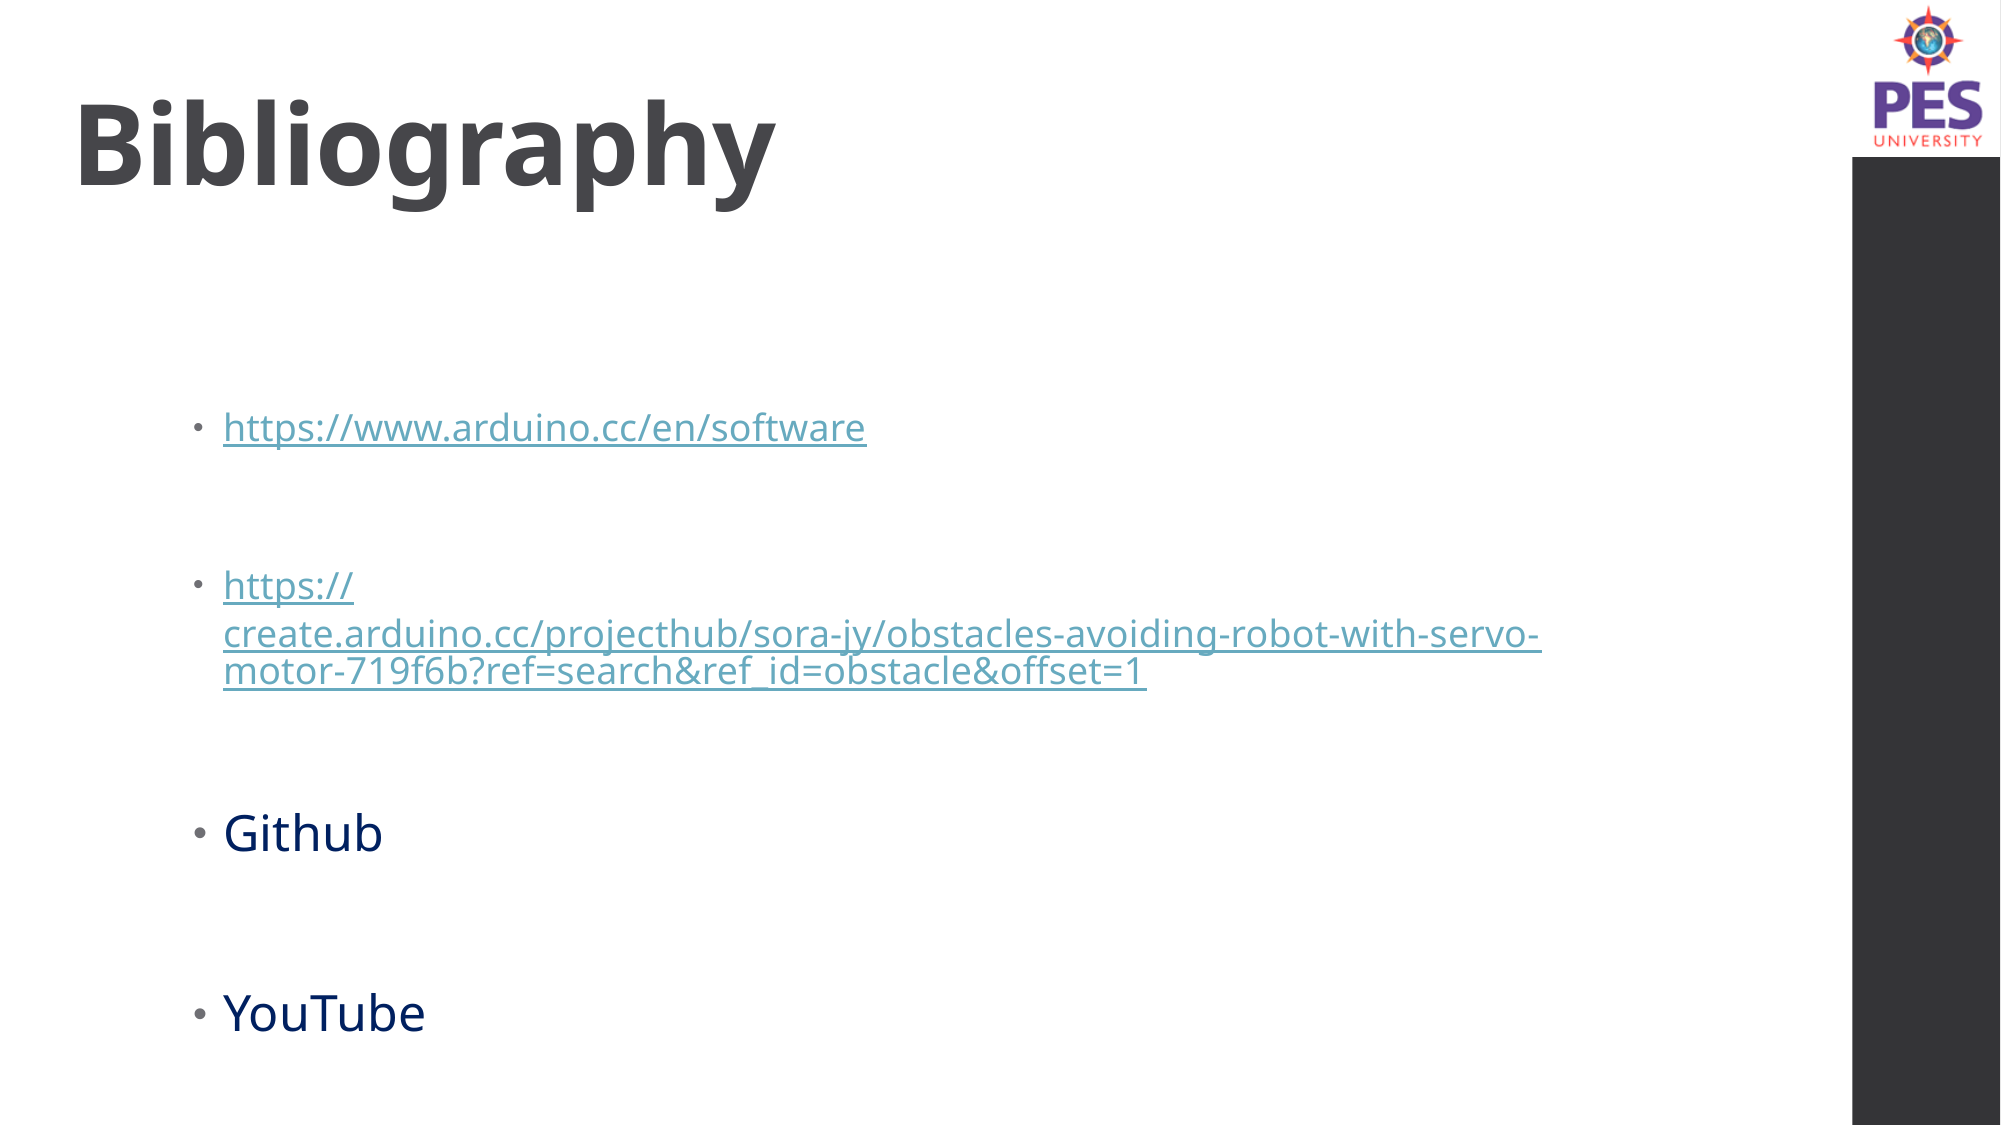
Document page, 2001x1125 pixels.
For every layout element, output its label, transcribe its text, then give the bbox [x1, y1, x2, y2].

picture [1851, 0, 2000, 158]
title Bibliography [56, 0, 1647, 218]
list https://www.arduino.cc/en/software https://create.arduino.cc/projecthub/sora-jy/obstacles-avoiding-robot-with-servo-motor-719f6b?ref=search&ref_id=obstacle&offset=1 Github YouTube [178, 396, 1589, 1111]
